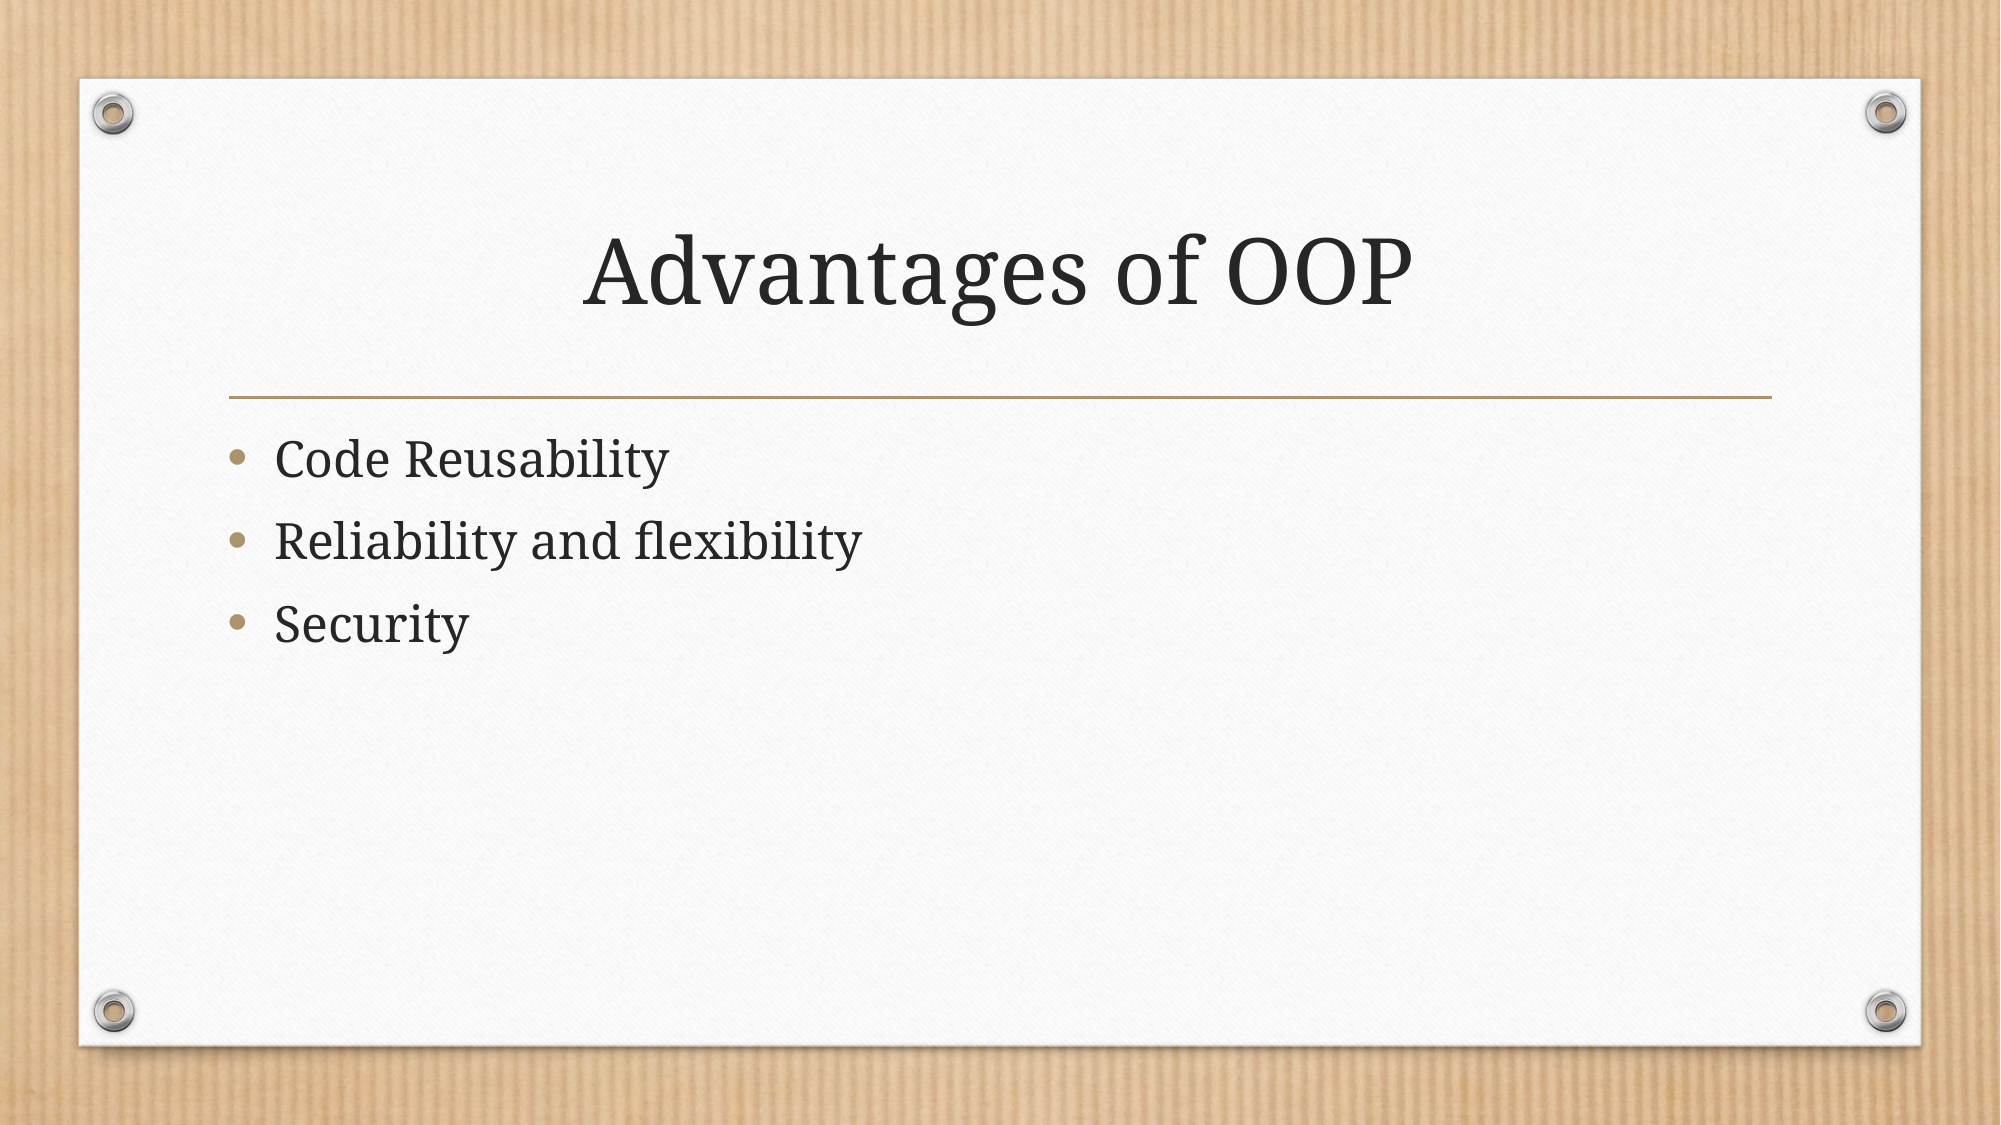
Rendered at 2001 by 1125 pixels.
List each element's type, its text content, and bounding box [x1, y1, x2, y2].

picture [0, 0, 2001, 1125]
list Code Reusability Reliability and flexibility Security [212, 419, 1788, 964]
title Advantages of OOP [212, 161, 1788, 375]
